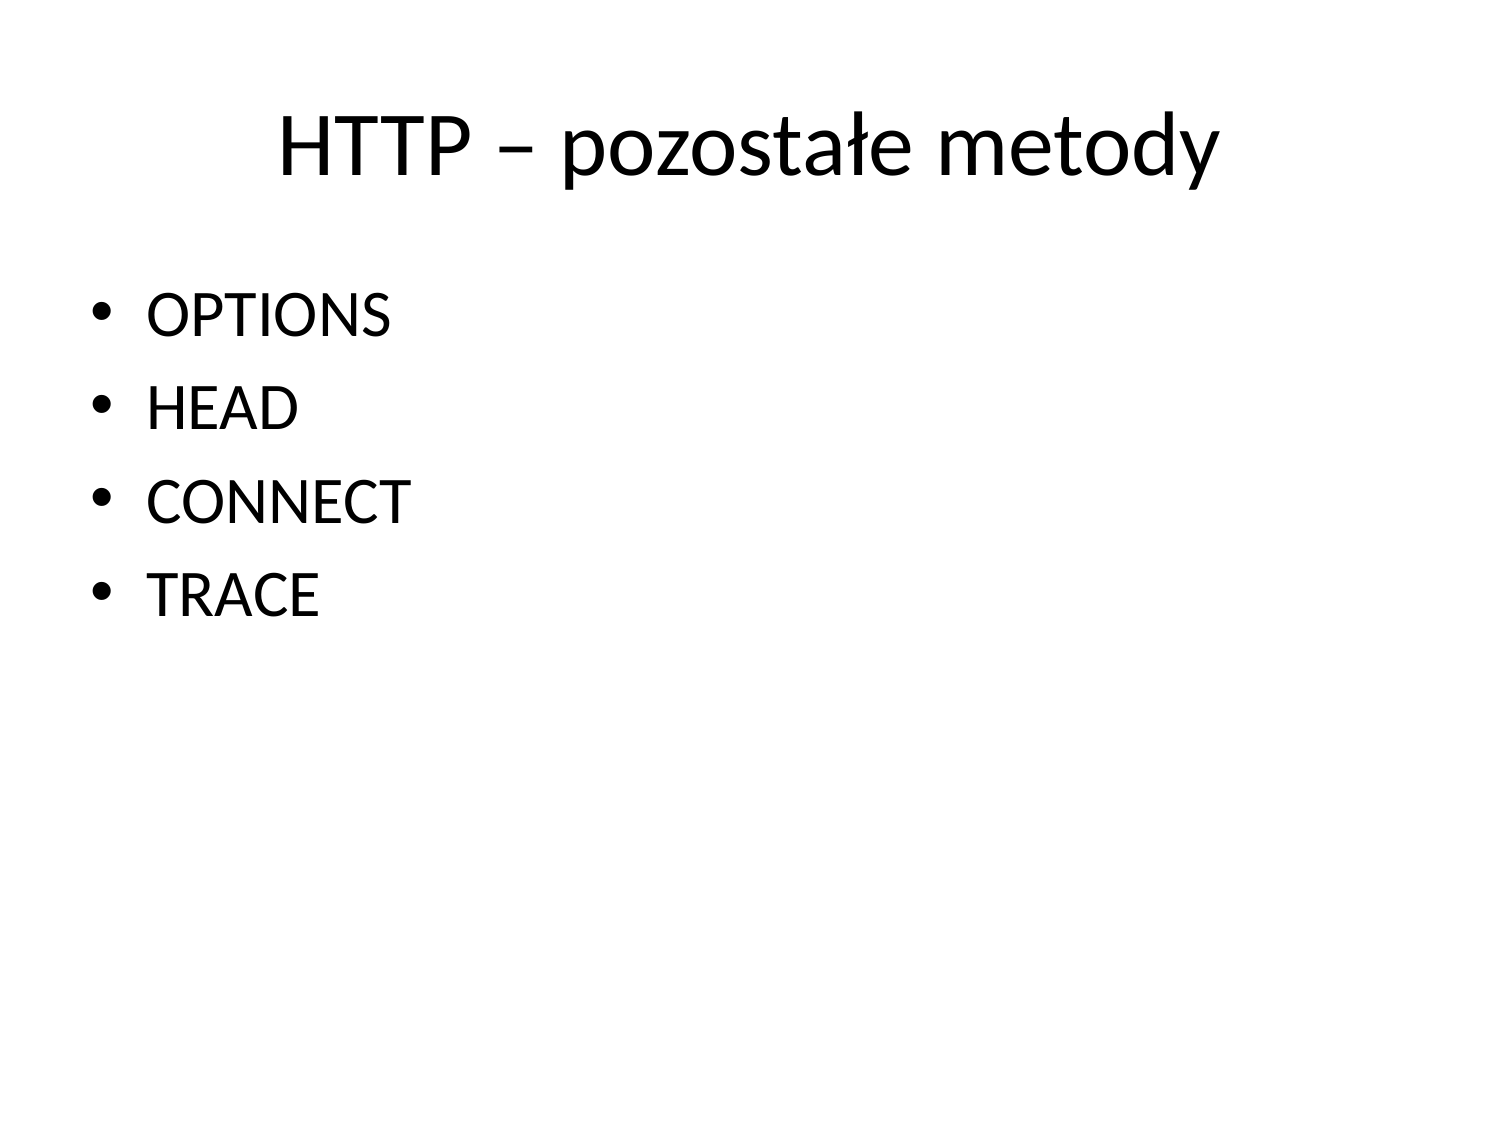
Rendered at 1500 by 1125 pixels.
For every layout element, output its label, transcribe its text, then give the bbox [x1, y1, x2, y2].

list OPTIONS HEAD CONNECT TRACE [75, 262, 1425, 1005]
title HTTP – pozostałe metody [75, 45, 1425, 233]
